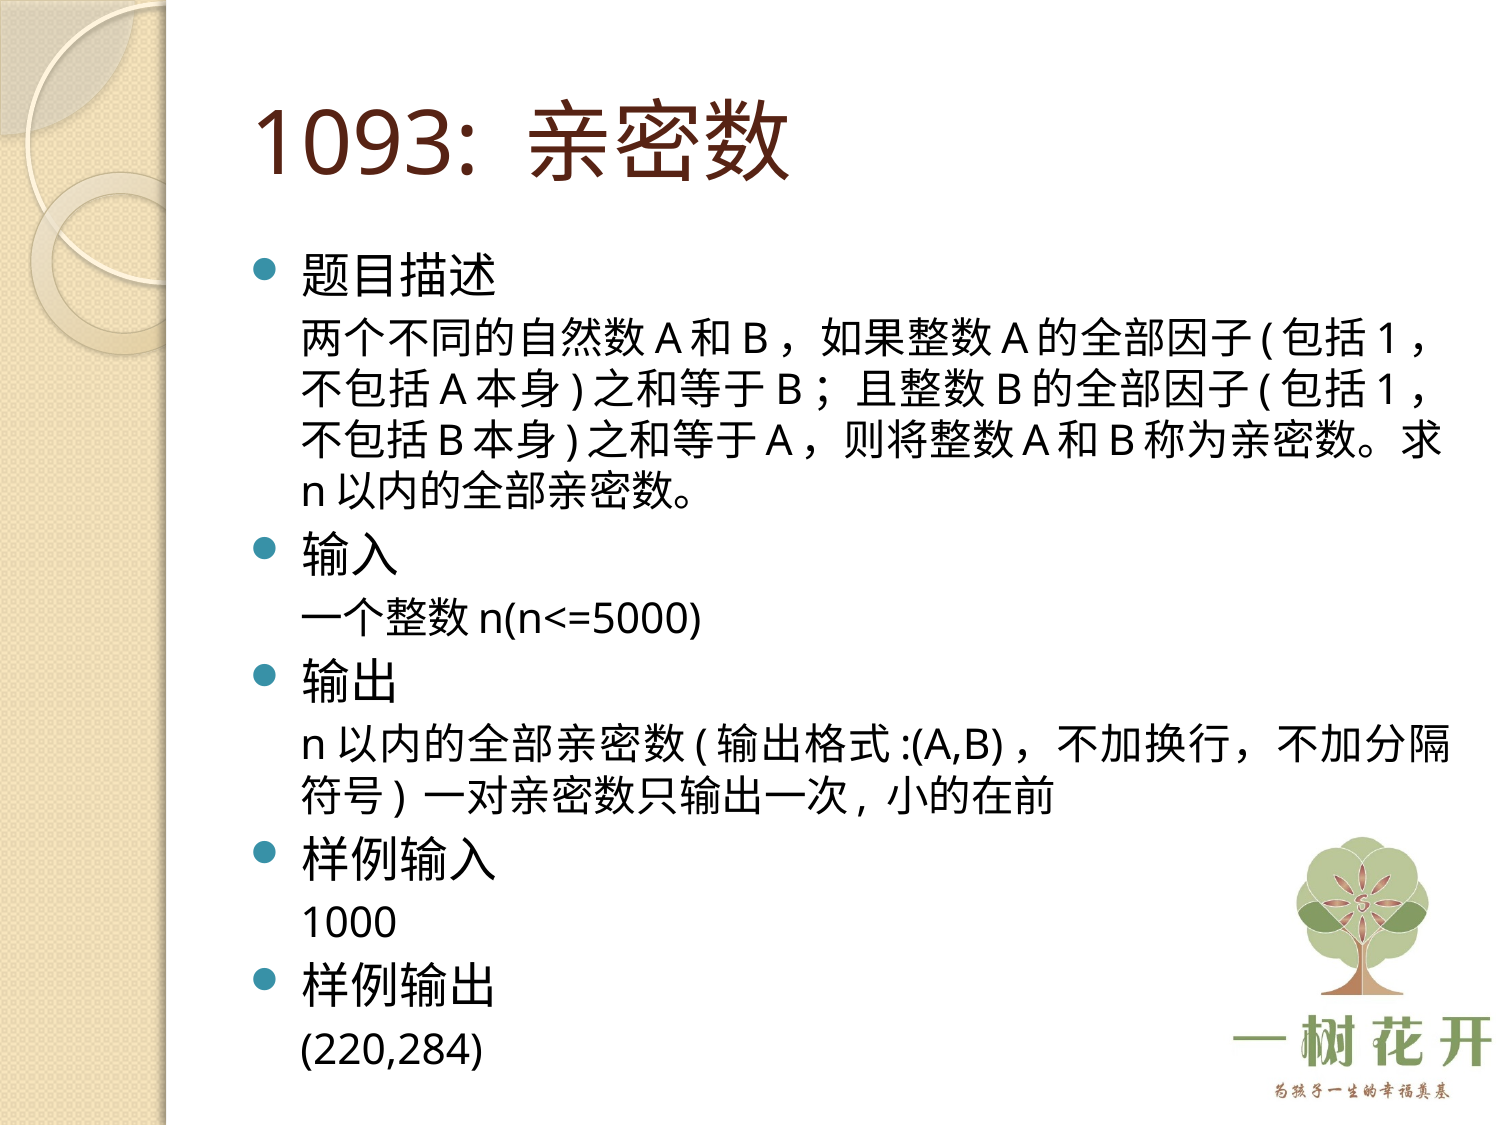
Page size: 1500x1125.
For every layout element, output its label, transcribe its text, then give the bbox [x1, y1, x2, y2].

list 题目描述 两个不同的自然数A和B，如果整数A的全部因子(包括1，不包括A本身)之和等于B；且整数B的全部因子(包括1，不包括B本身)之和等于A，则将整数A和B称为亲密数。求n以内的全部亲密数。 输入 一个整数n(n<=5000) 输出 n以内的全部亲密数(输出格式:(A,B)，不加换行，不加分隔符号) 一对亲密数只输出一次, 小的在前 样例输入 1000 样例输出 (220,284) [235, 237, 1466, 1083]
title 1093: 亲密数 [235, 45, 1466, 233]
picture [1223, 826, 1500, 1125]
